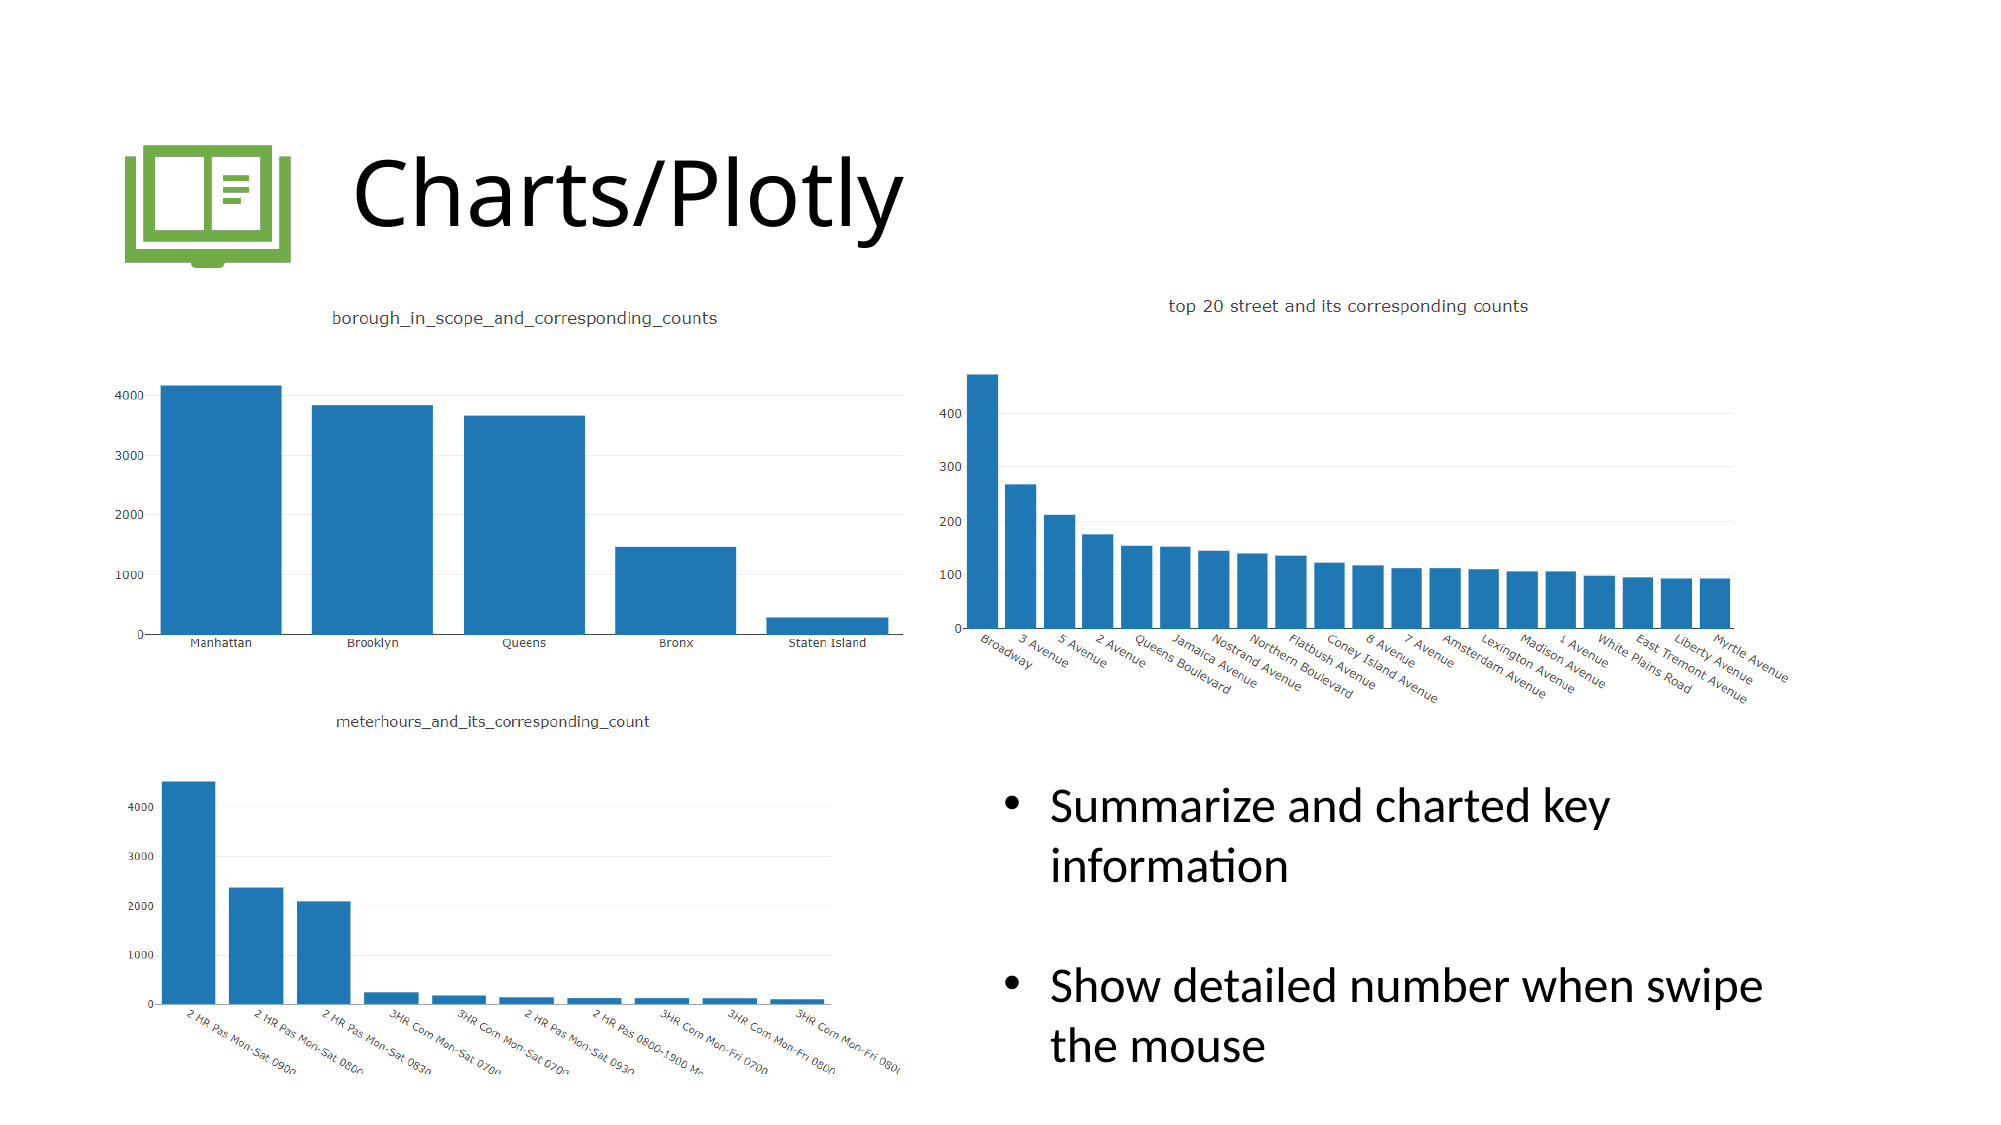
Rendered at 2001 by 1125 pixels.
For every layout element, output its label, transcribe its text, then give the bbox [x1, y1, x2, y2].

picture [920, 276, 1804, 727]
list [106, 297, 920, 674]
picture [117, 115, 298, 296]
text_box Summarize and charted key information Show detailed number when swipe the mouse [988, 764, 1804, 1125]
title Charts/Plotly [336, 117, 956, 277]
picture [117, 701, 919, 1084]
